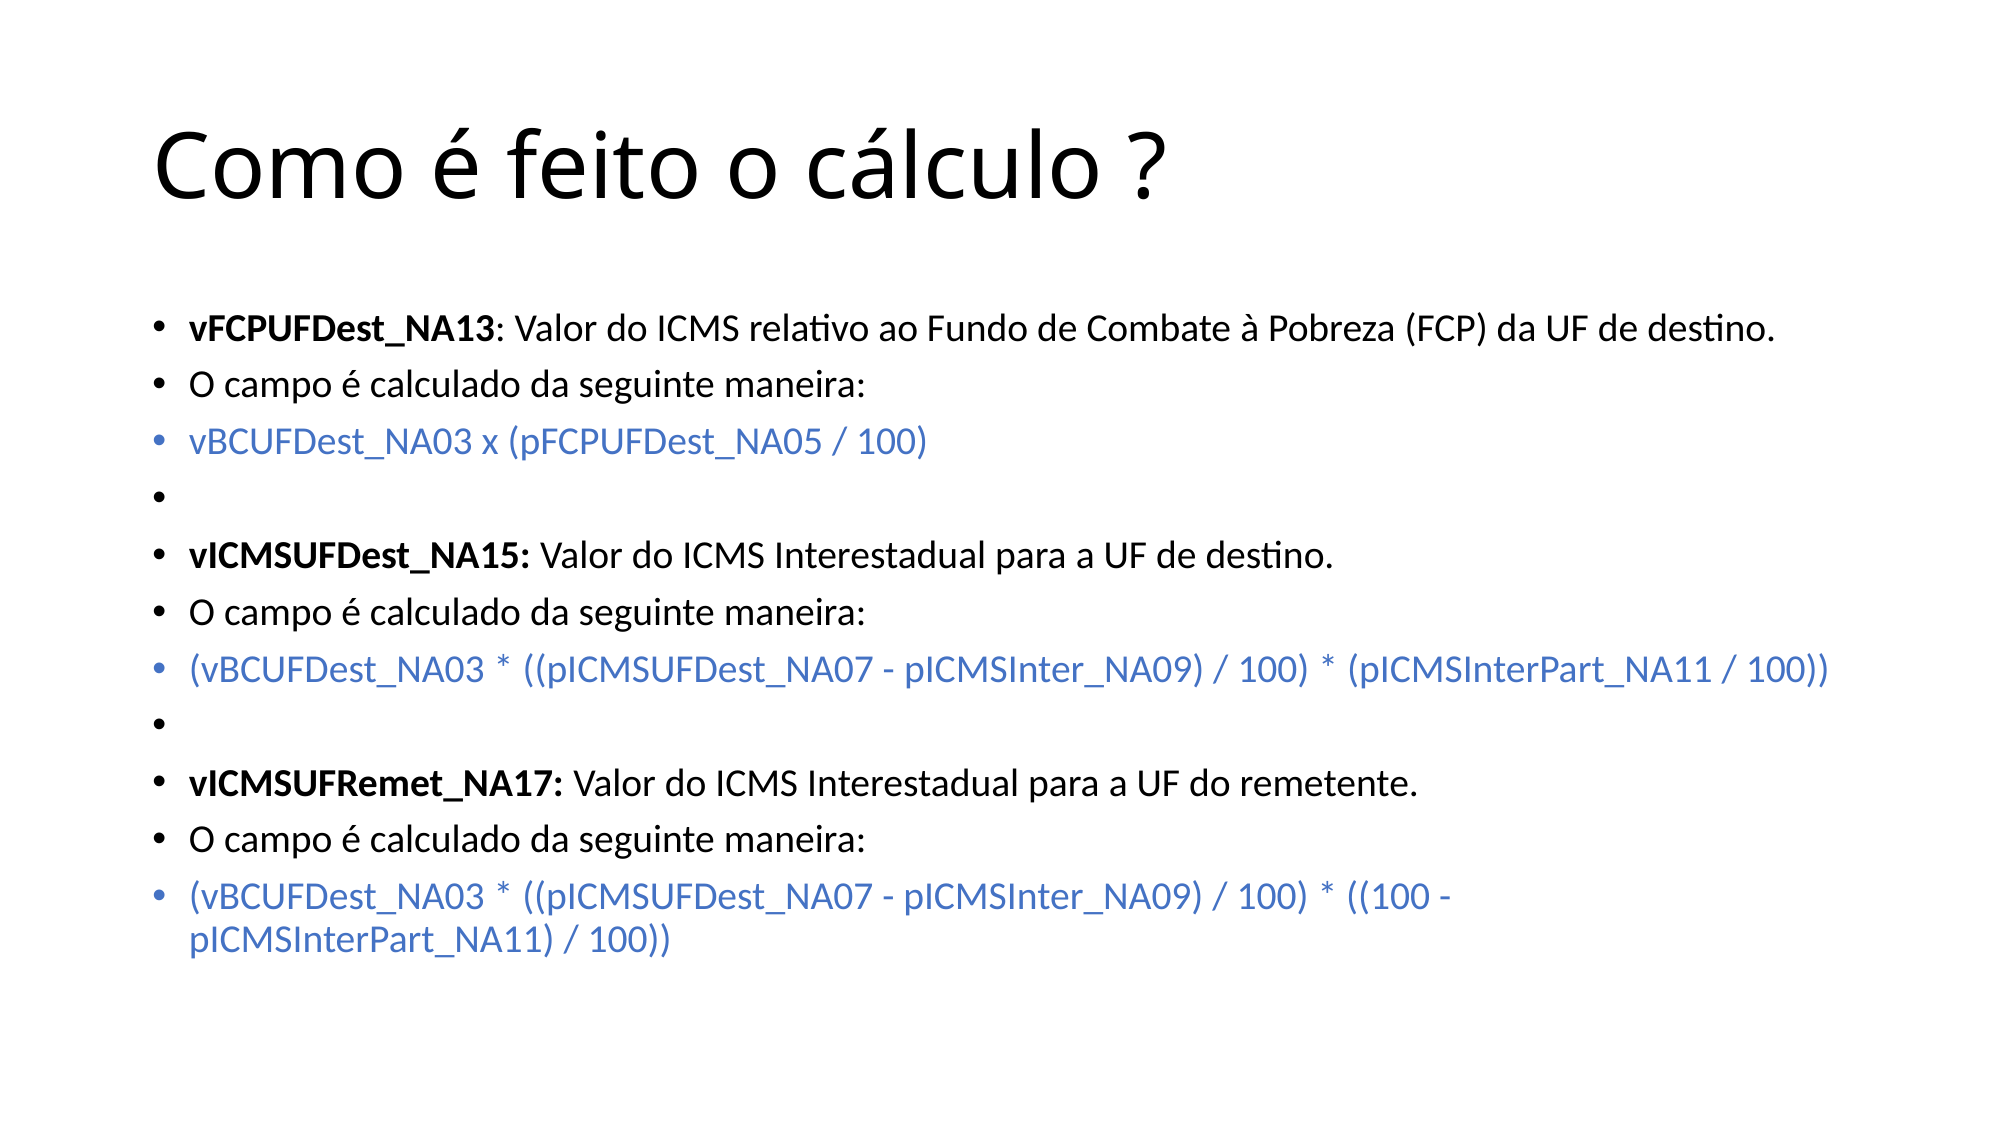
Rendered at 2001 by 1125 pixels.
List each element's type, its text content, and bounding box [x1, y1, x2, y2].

list vFCPUFDest_NA13: Valor do ICMS relativo ao Fundo de Combate à Pobreza (FCP) da UF de destino. O campo é calculado da seguinte maneira: vBCUFDest_NA03 x (pFCPUFDest_NA05 / 100) vICMSUFDest_NA15: Valor do ICMS Interestadual para a UF de destino. O campo é calculado da seguinte maneira: (vBCUFDest_NA03 * ((pICMSUFDest_NA07 - pICMSInter_NA09) / 100) * (pICMSInterPart_NA11 / 100)) vICMSUFRemet_NA17: Valor do ICMS Interestadual para a UF do remetente. O campo é calculado da seguinte maneira: (vBCUFDest_NA03 * ((pICMSUFDest_NA07 - pICMSInter_NA09) / 100) * ((100 - pICMSInterPart_NA11) / 100)) [137, 299, 1863, 1014]
title Como é feito o cálculo ? [137, 59, 1863, 278]
